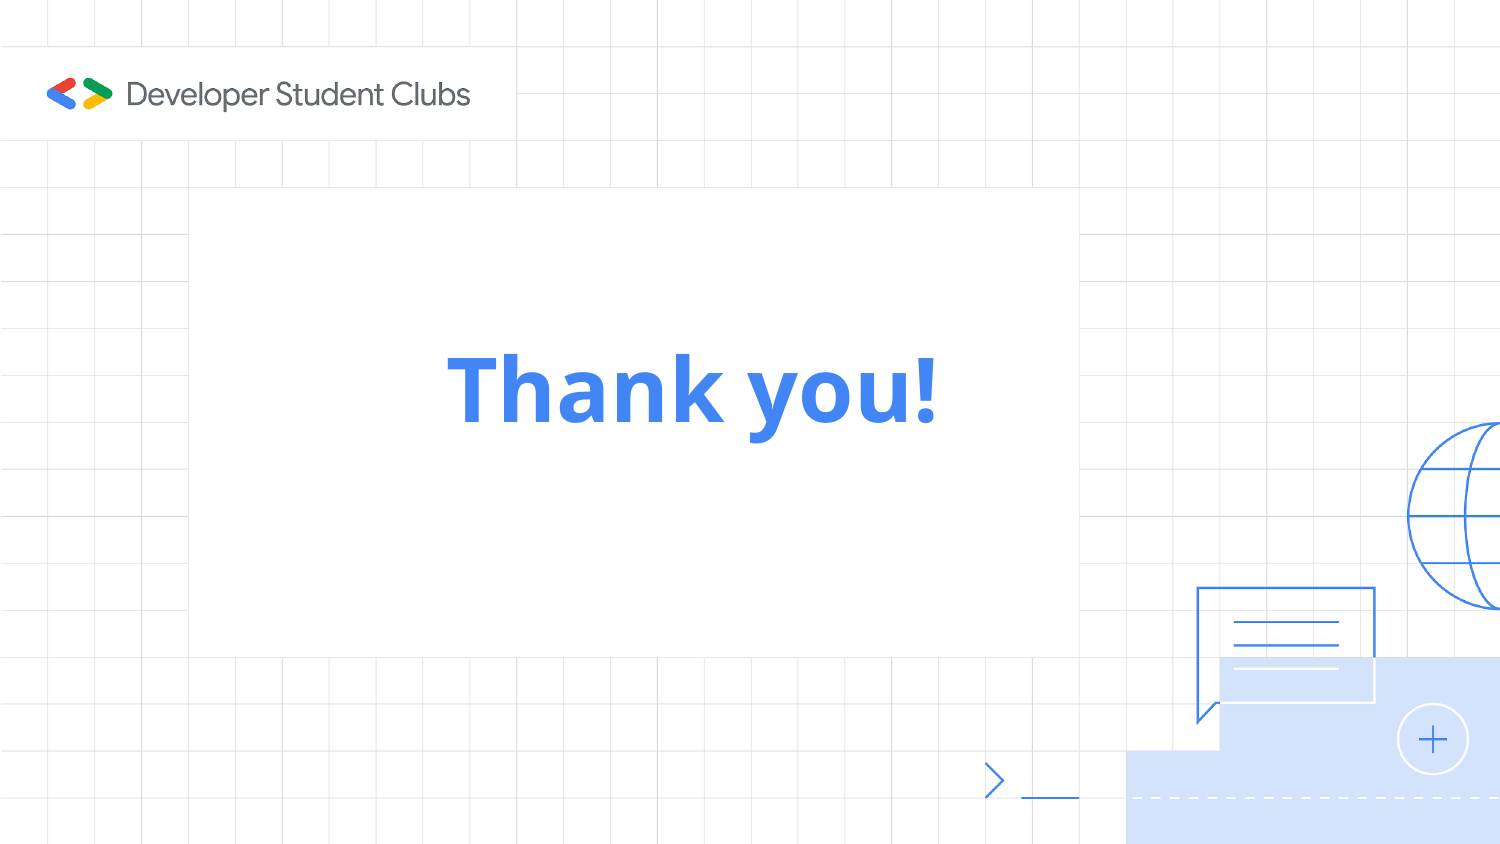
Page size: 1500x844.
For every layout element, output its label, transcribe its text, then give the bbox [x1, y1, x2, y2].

title Thank you! [54, 235, 1331, 522]
picture [0, 0, 1500, 844]
